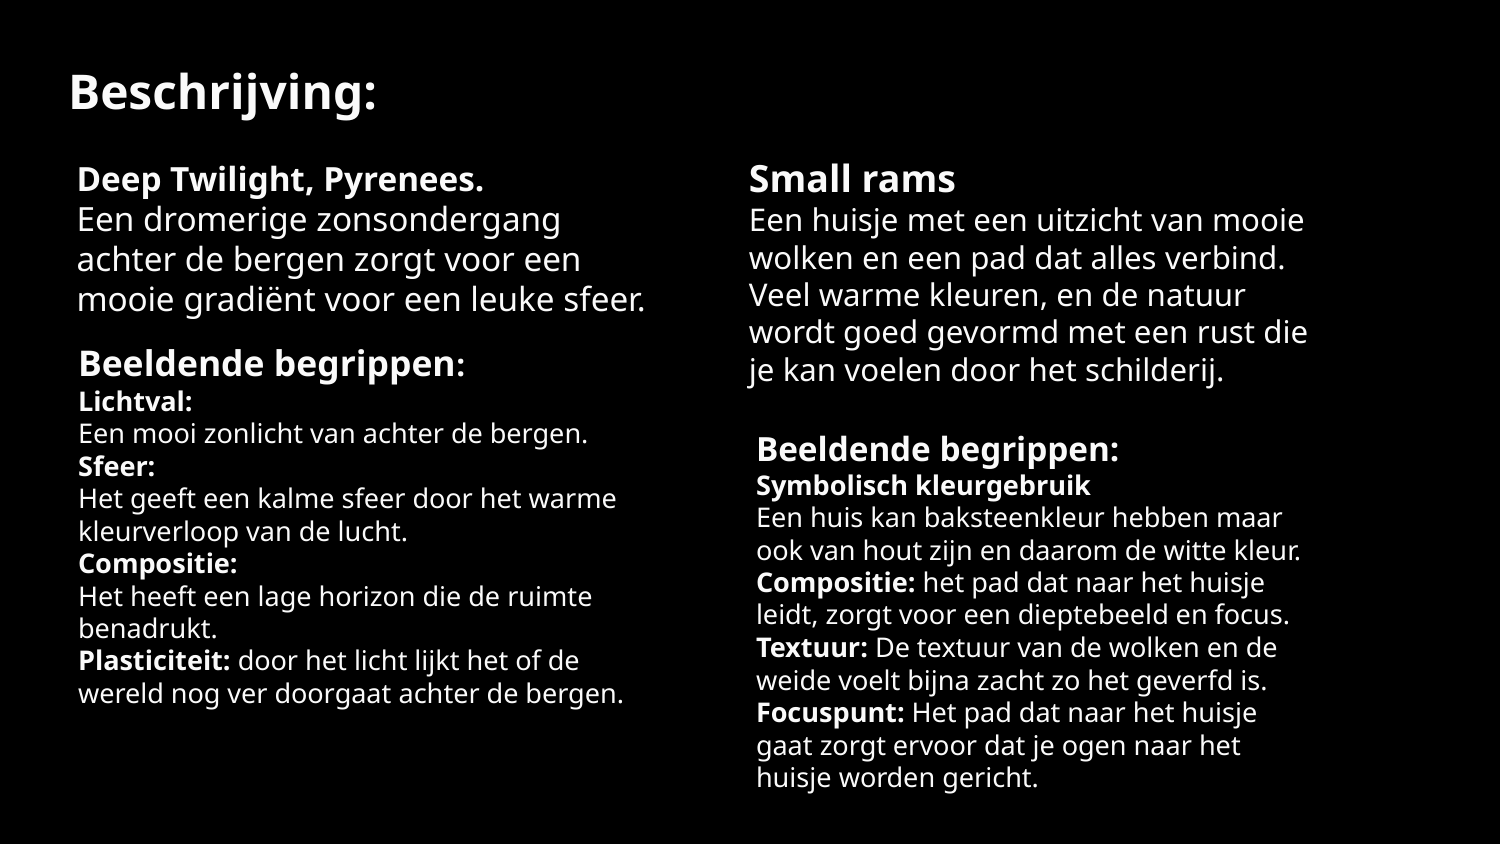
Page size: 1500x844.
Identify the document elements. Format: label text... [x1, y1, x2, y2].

text_box Beschrijving: [53, 46, 1428, 127]
text_box Beeldende begrippen: Symbolisch kleurgebruik Een huis kan baksteenkleur hebben maar ook van hout zijn en daarom de witte kleur. Compositie: het pad dat naar het huisje leidt, zorgt voor een dieptebeeld en focus. Textuur: De textuur van de wolken en de weide voelt bijna zacht zo het geverfd is. Focuspunt: Het pad dat naar het huisje gaat zorgt ervoor dat je ogen naar het huisje worden gericht. [741, 413, 1321, 815]
text_box Beeldende begrippen: Lichtval: Een mooi zonlicht van achter de bergen. Sfeer: Het geeft een kalme sfeer door het warme kleurverloop van de lucht. Compositie: Het heeft een lage horizon die de ruimte benadrukt. Plasticiteit: door het licht lijkt het of de wereld nog ver doorgaat achter de bergen. [63, 326, 669, 815]
text_box Small rams Een huisje met een uitzicht van mooie wolken en een pad dat alles verbind. Veel warme kleuren, en de natuur wordt goed gevormd met een rust die je kan voelen door het schilderij. [733, 140, 1348, 393]
text_box Deep Twilight, Pyrenees. Een dromerige zonsondergang achter de bergen zorgt voor een mooie gradiënt voor een leuke sfeer. [61, 142, 683, 333]
